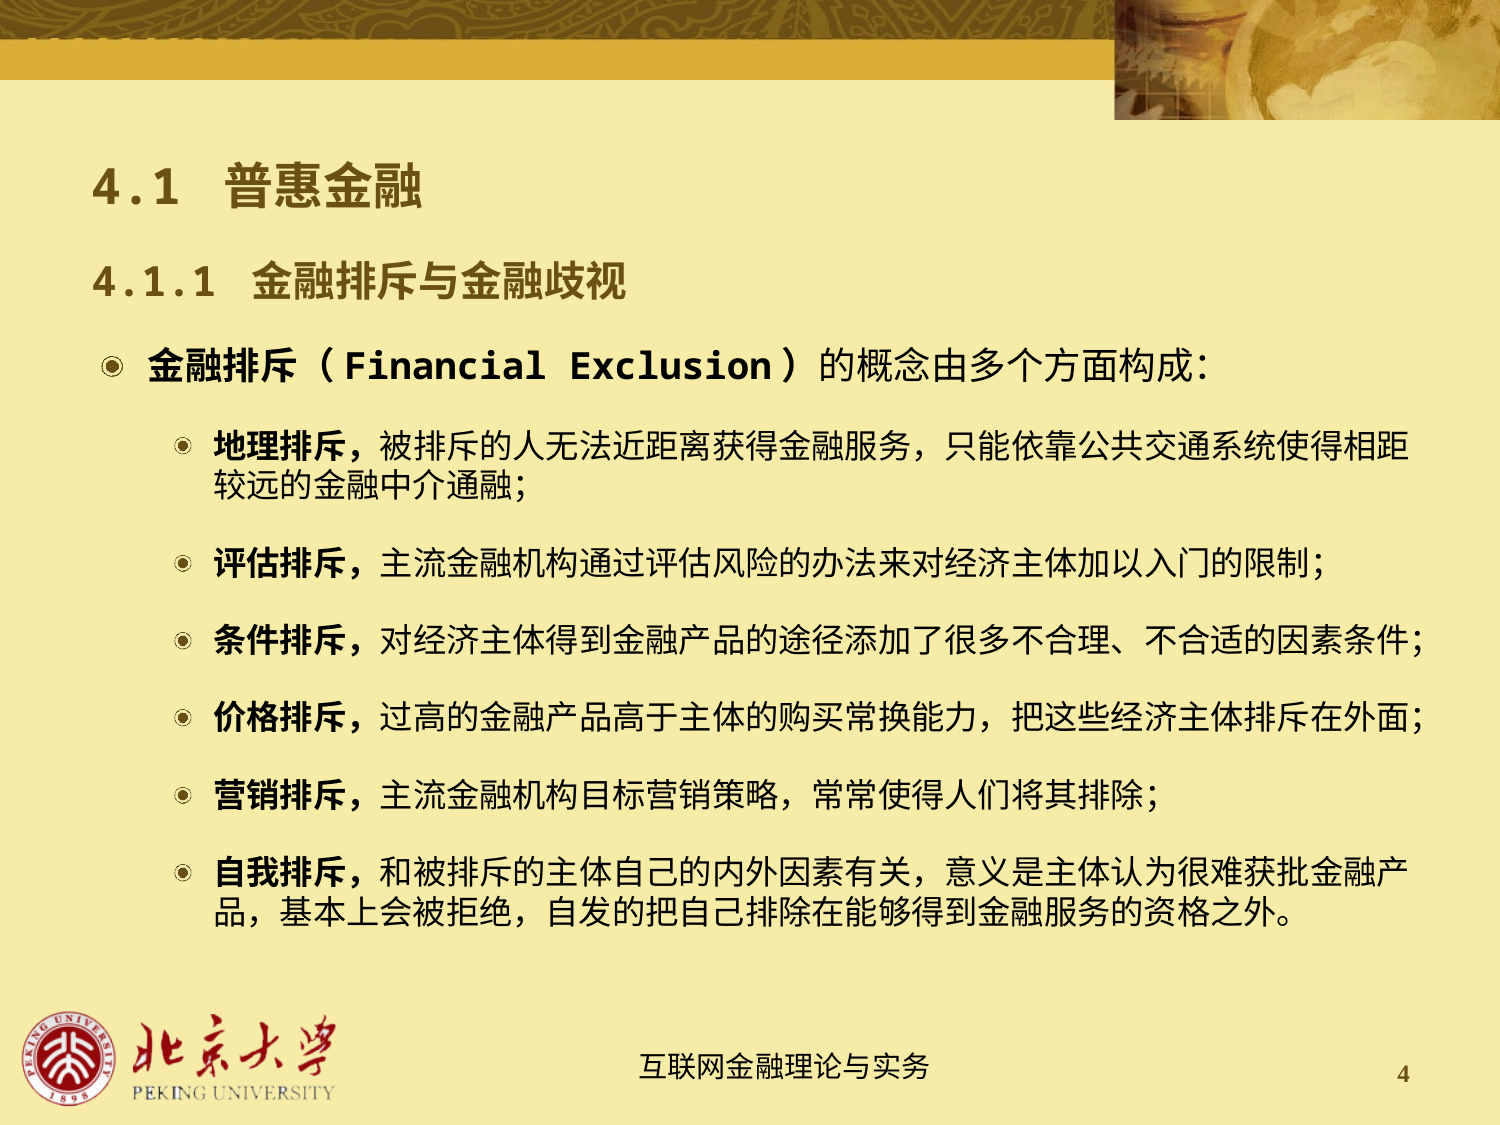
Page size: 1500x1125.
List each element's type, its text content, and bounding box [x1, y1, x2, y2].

picture [19, 984, 76, 1109]
picture [166, 428, 199, 461]
picture [166, 855, 199, 888]
picture [166, 546, 199, 578]
picture [166, 778, 199, 810]
picture [166, 700, 199, 733]
list 4.1.1 金融排斥与金融歧视 金融排斥（Financial Exclusion）的概念由多个方面构成： 地理排斥，被排斥的人无法近距离获得金融服务，只能依靠公共交通系统使得相距较远的金融中介通融； 评估排斥，主流金融机构通过评估风险的办法来对经济主体加以入门的限制； 条件排斥，对经济主体得到金融产品的途径添加了很多不合理、不合适的因素条件； 价格排斥，过高的金融产品高于主体的购买常换能力，把这些经济主体排斥在外面； 营销排斥，主流金融机构目标营销策略，常常使得人们将其排除； 自我排斥，和被排斥的主体自己的内外因素有关，意义是主体认为很难获批金融产品，基本上会被拒绝，自发的把自己排除在能够得到金融服务的资格之外。 [76, 247, 1437, 1125]
picture [166, 623, 199, 656]
picture [91, 345, 132, 385]
title 4.1 普惠金融 [76, 125, 1424, 244]
picture [0, 0, 1500, 120]
